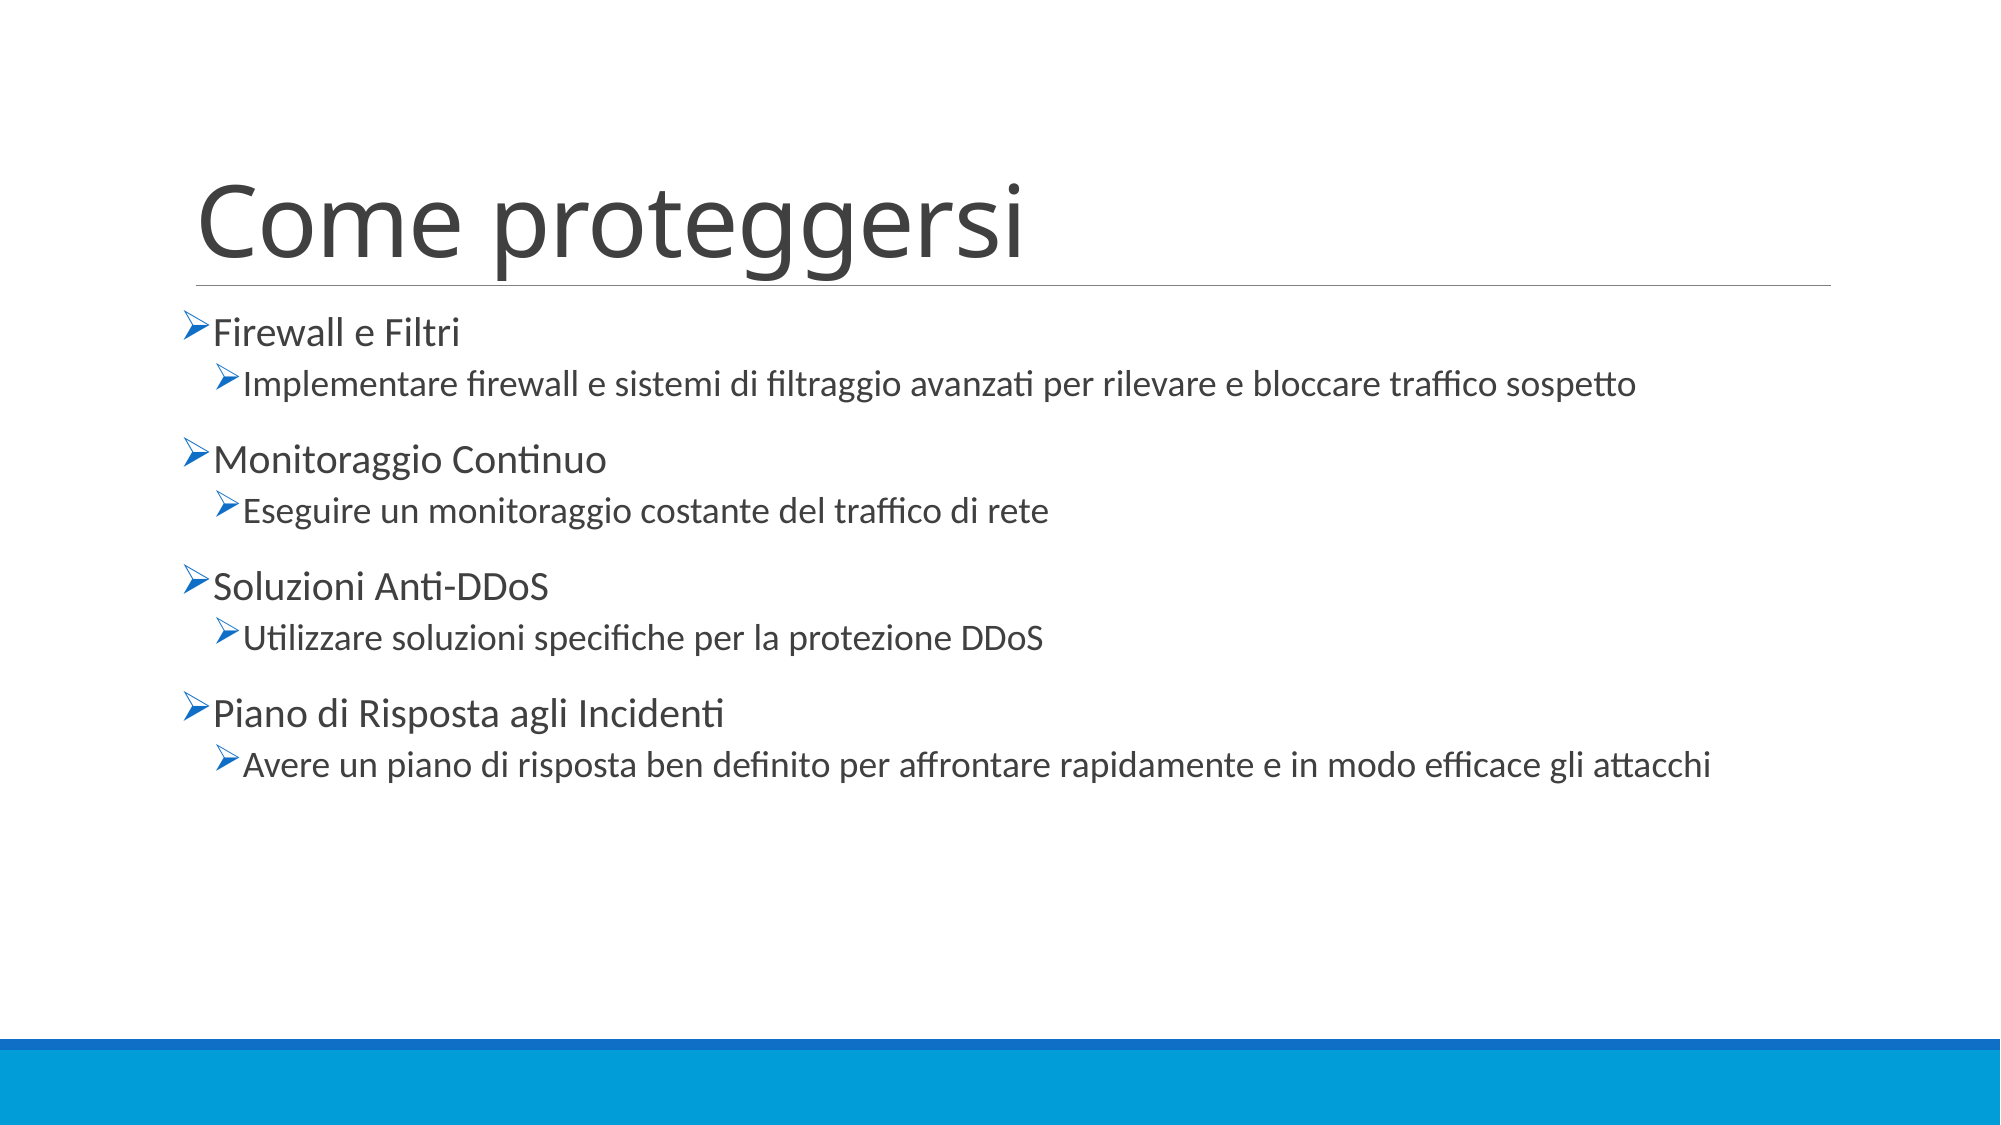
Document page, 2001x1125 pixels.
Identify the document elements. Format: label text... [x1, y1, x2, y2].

title Come proteggersi [180, 47, 1830, 285]
list Firewall e Filtri Implementare firewall e sistemi di filtraggio avanzati per rilevare e bloccare traffico sospetto Monitoraggio Continuo Eseguire un monitoraggio costante del traffico di rete Soluzioni Anti-DDoS Utilizzare soluzioni specifiche per la protezione DDoS Piano di Risposta agli Incidenti Avere un piano di risposta ben definito per affrontare rapidamente e in modo efficace gli attacchi [180, 302, 1830, 963]
